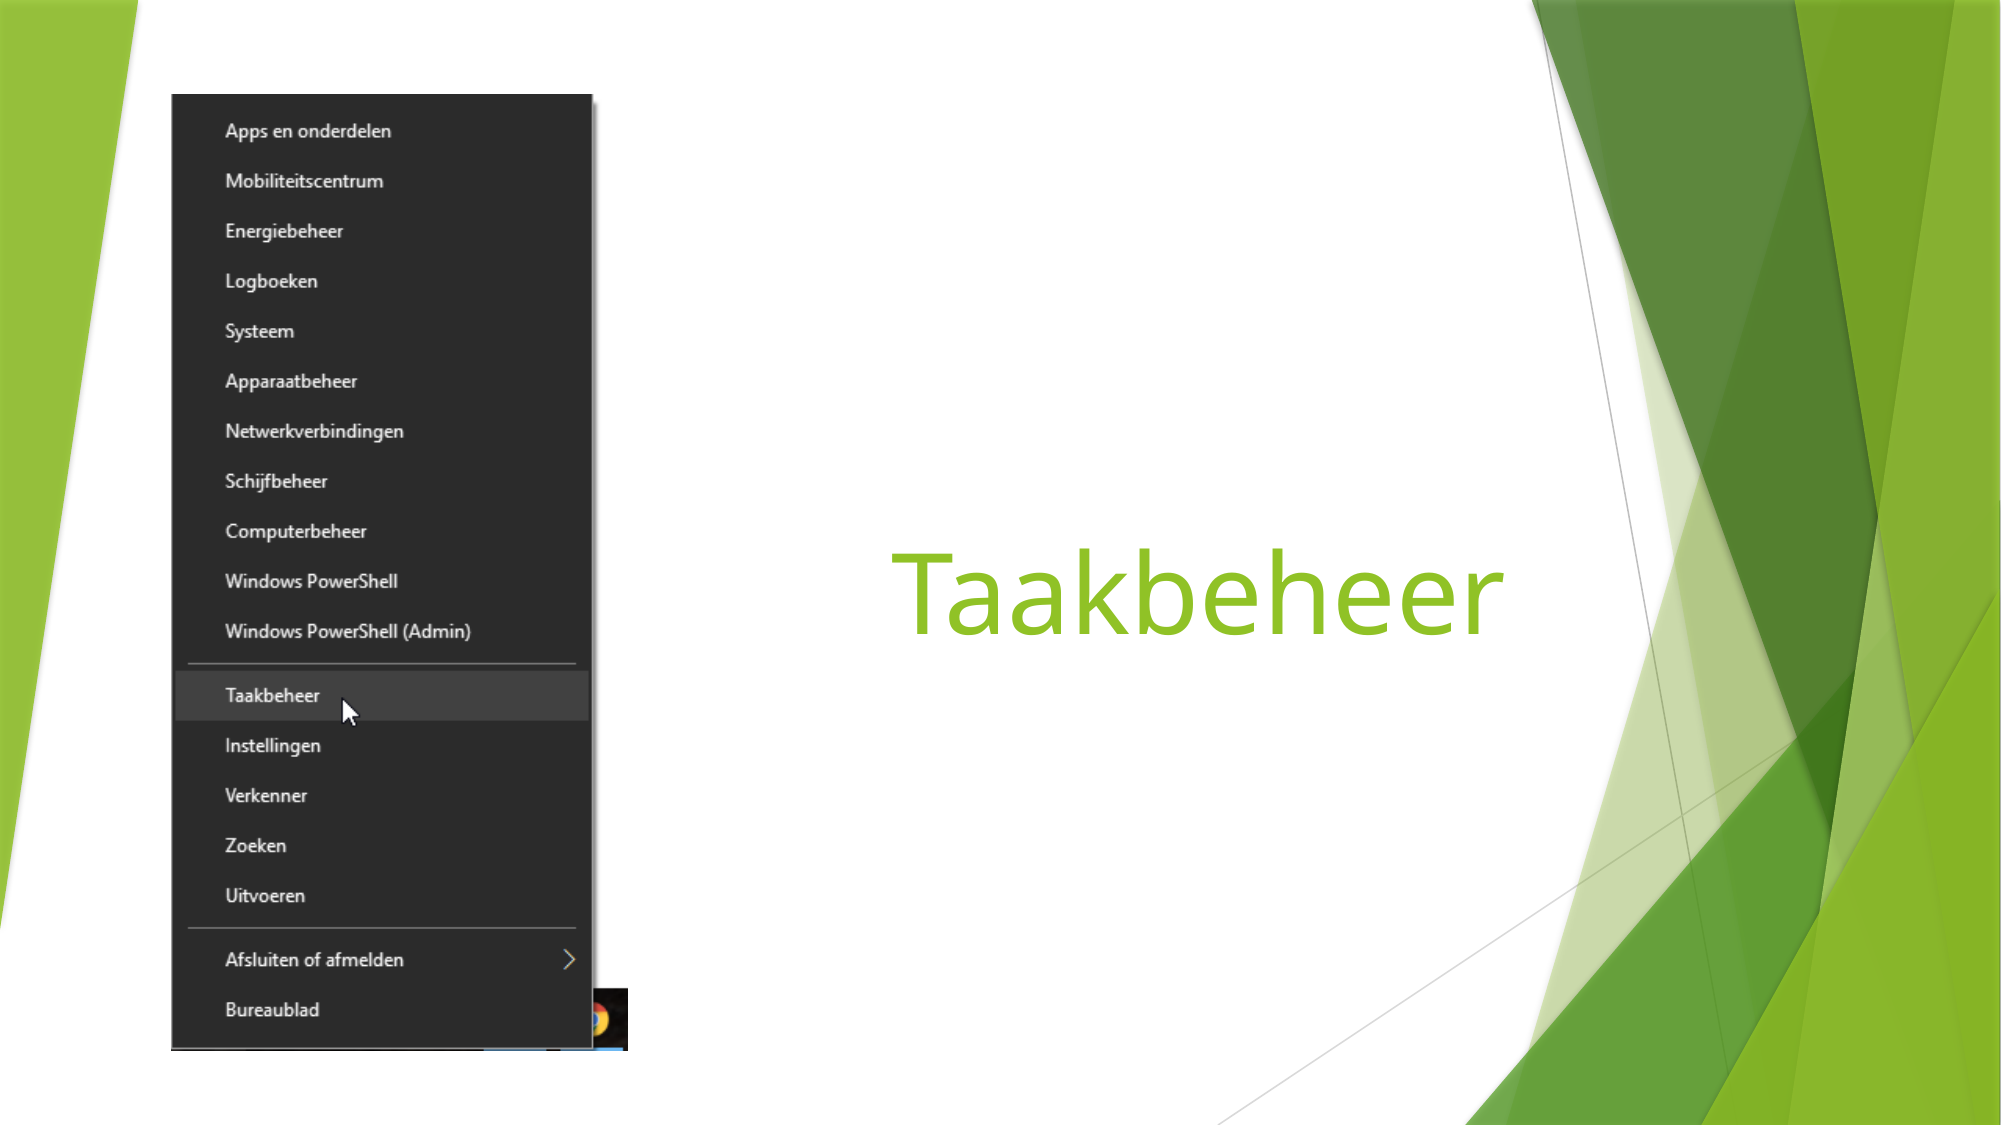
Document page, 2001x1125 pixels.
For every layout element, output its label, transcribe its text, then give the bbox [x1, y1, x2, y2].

picture [170, 93, 629, 1052]
title Taakbeheer [634, 394, 1522, 665]
